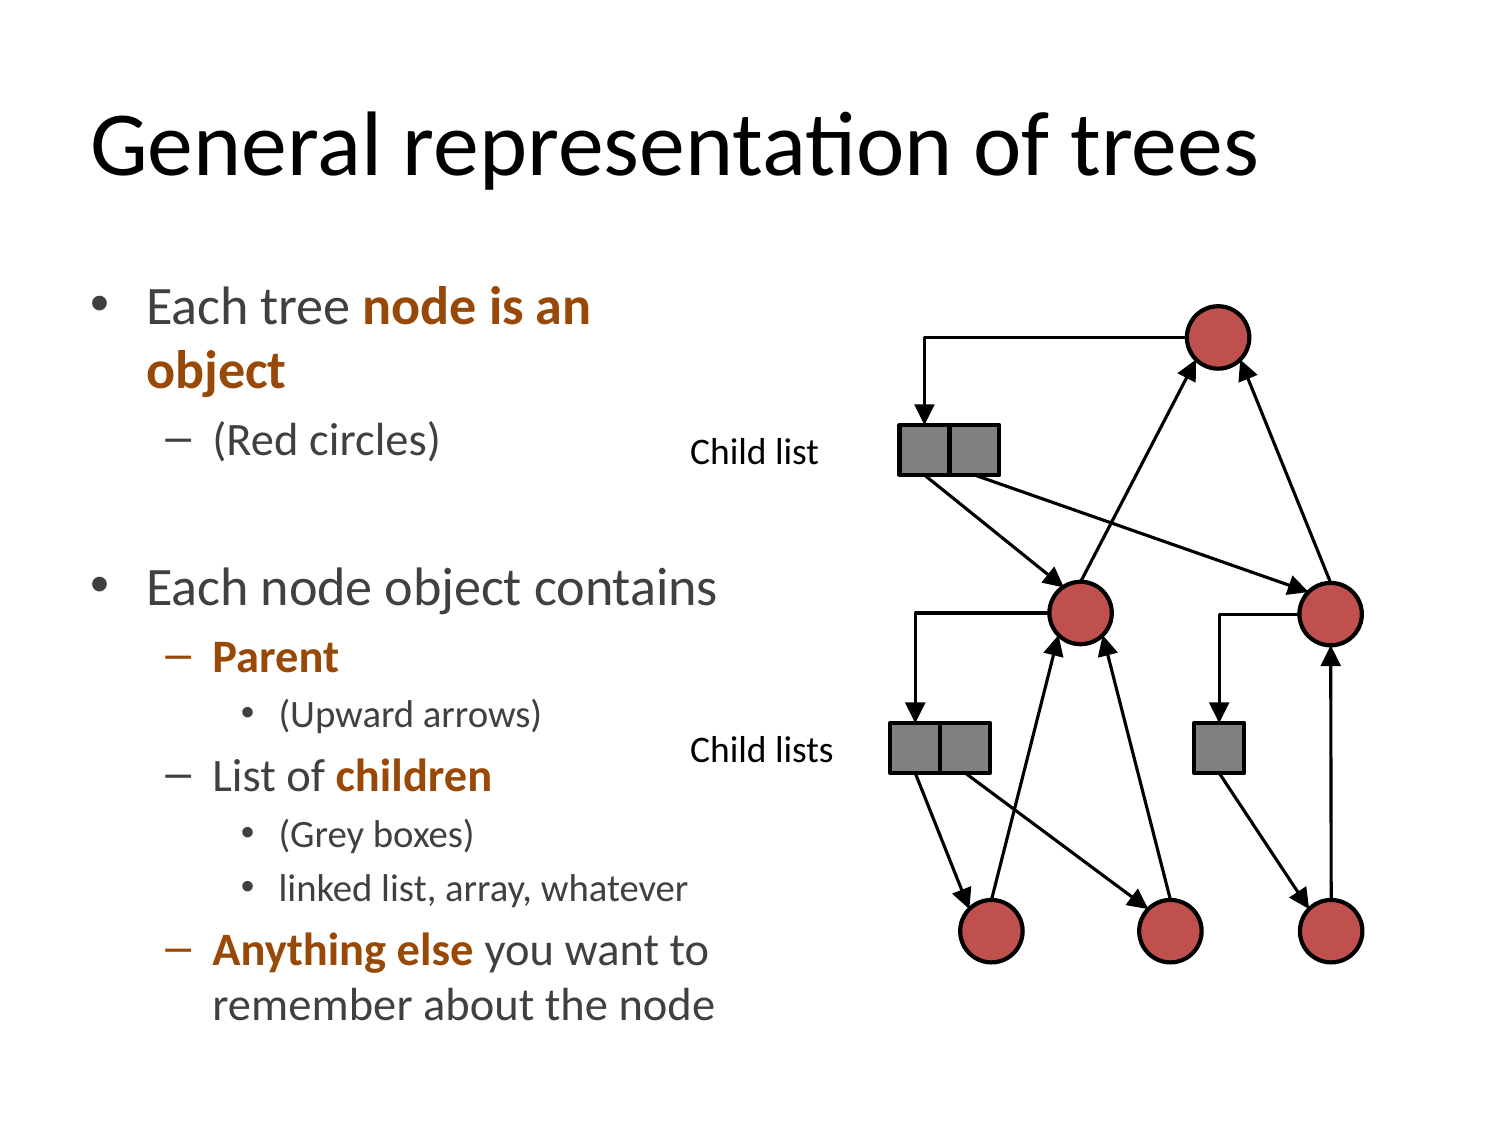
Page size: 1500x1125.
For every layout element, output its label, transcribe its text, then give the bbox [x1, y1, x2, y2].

text_box Child lists [675, 717, 849, 778]
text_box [914, 772, 970, 910]
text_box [914, 612, 1050, 724]
text_box [897, 423, 947, 477]
list Each tree node is an object (Red circles) Each node object contains Parent (Upward arrows) List of children (Grey boxes) linked list, array, whatever Anything else you want to remember about the node [75, 262, 738, 1038]
text_box [938, 732, 986, 771]
text_box [958, 917, 1025, 965]
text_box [924, 337, 1188, 426]
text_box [1065, 474, 1309, 593]
text_box [1137, 898, 1204, 965]
title General representation of trees [75, 45, 1425, 233]
text_box [1297, 898, 1365, 965]
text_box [1102, 634, 1171, 901]
text_box [1297, 581, 1364, 648]
text_box [888, 721, 938, 775]
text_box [1218, 772, 1310, 910]
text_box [1080, 359, 1197, 473]
text_box [1184, 304, 1252, 371]
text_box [1240, 359, 1331, 584]
text_box [1192, 721, 1246, 775]
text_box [1218, 613, 1300, 724]
text_box [1047, 601, 1114, 647]
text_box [991, 634, 1059, 771]
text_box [924, 474, 1065, 588]
text_box [947, 435, 1001, 473]
text_box Child list [675, 419, 834, 480]
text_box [970, 772, 1149, 910]
